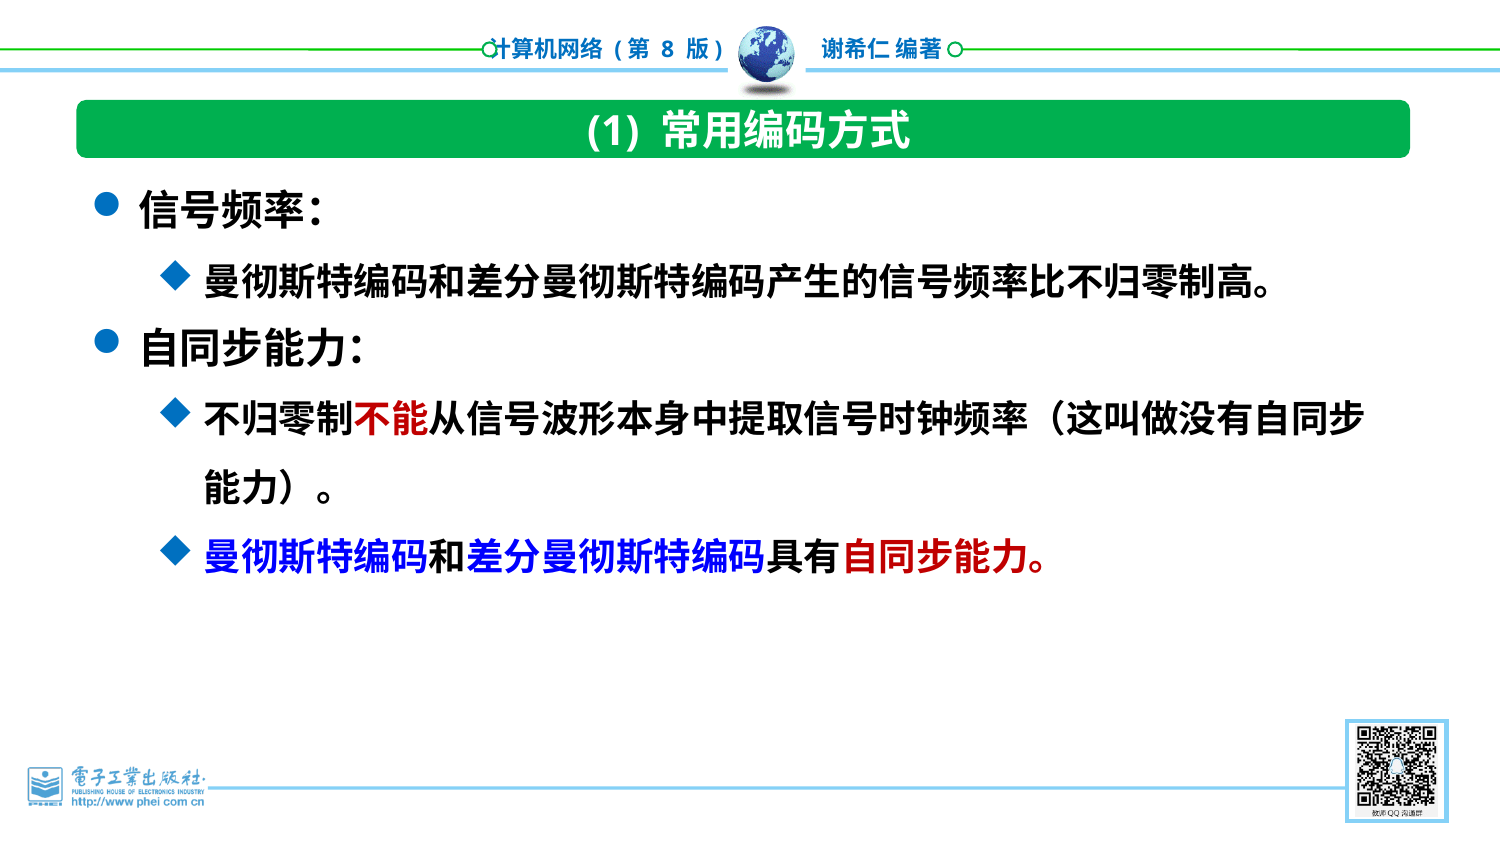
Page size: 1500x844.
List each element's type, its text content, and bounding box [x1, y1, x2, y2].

picture [1355, 724, 1438, 817]
list 信号频率： 曼彻斯特编码和差分曼彻斯特编码产生的信号频率比不归零制高。 自同步能力： 不归零制不能从信号波形本身中提取信号时钟频率（这叫做没有自同步能力）。 曼彻斯特编码和差分曼彻斯特编码具有自同步能力。 [76, 158, 1410, 712]
list (1) 常用编码方式 [204, 99, 1293, 158]
picture [23, 764, 208, 809]
picture [736, 24, 796, 99]
